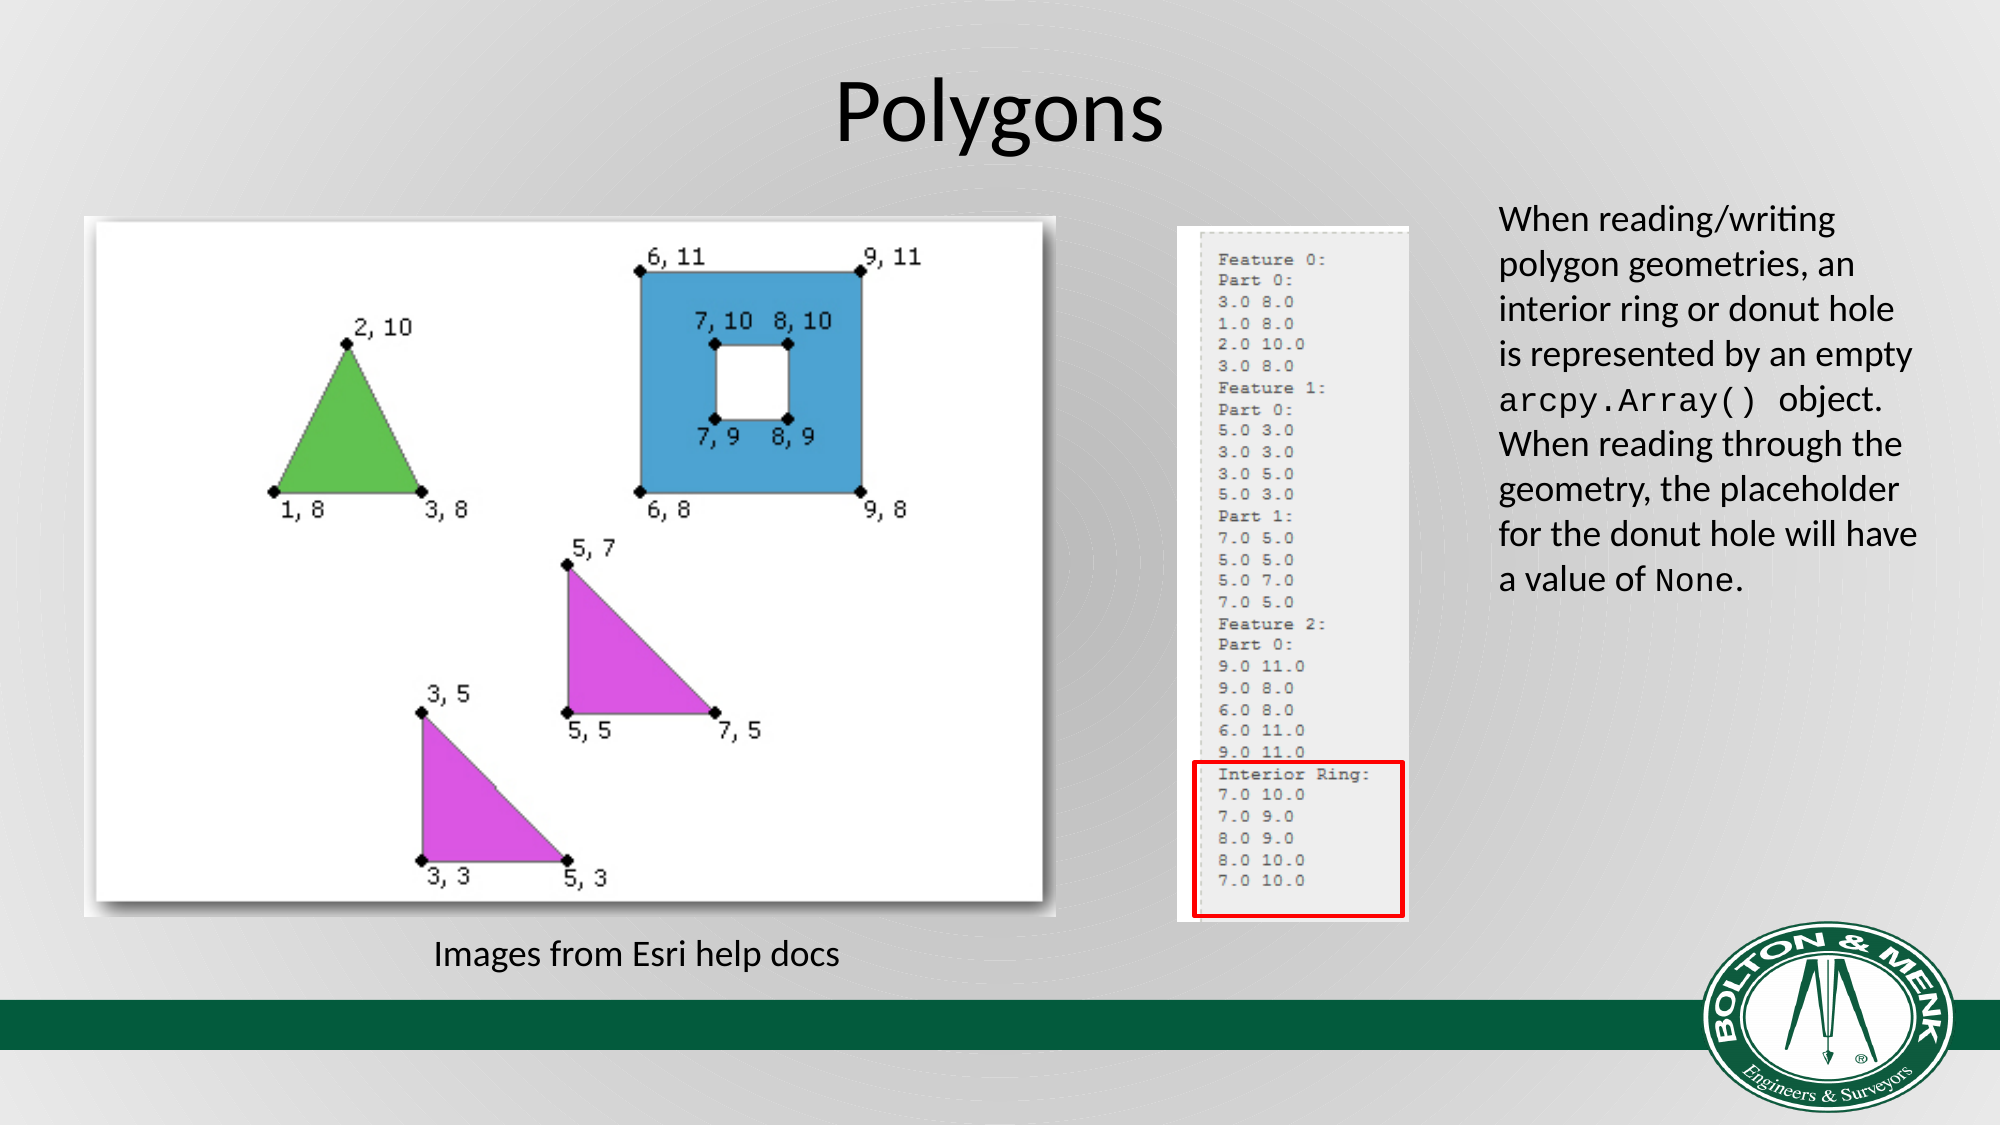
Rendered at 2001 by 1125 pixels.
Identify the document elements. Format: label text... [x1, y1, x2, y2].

text_box When reading/writing polygon geometries, an interior ring or donut hole is represented by an empty arcpy.Array() object. When reading through the geometry, the placeholder for the donut hole will have a value of None. [1483, 186, 1941, 607]
picture [84, 216, 1057, 917]
title Polygons [99, 11, 1900, 199]
text_box Images from Esri help docs [418, 924, 1056, 982]
picture [1700, 921, 1956, 1113]
picture [1177, 226, 1410, 923]
